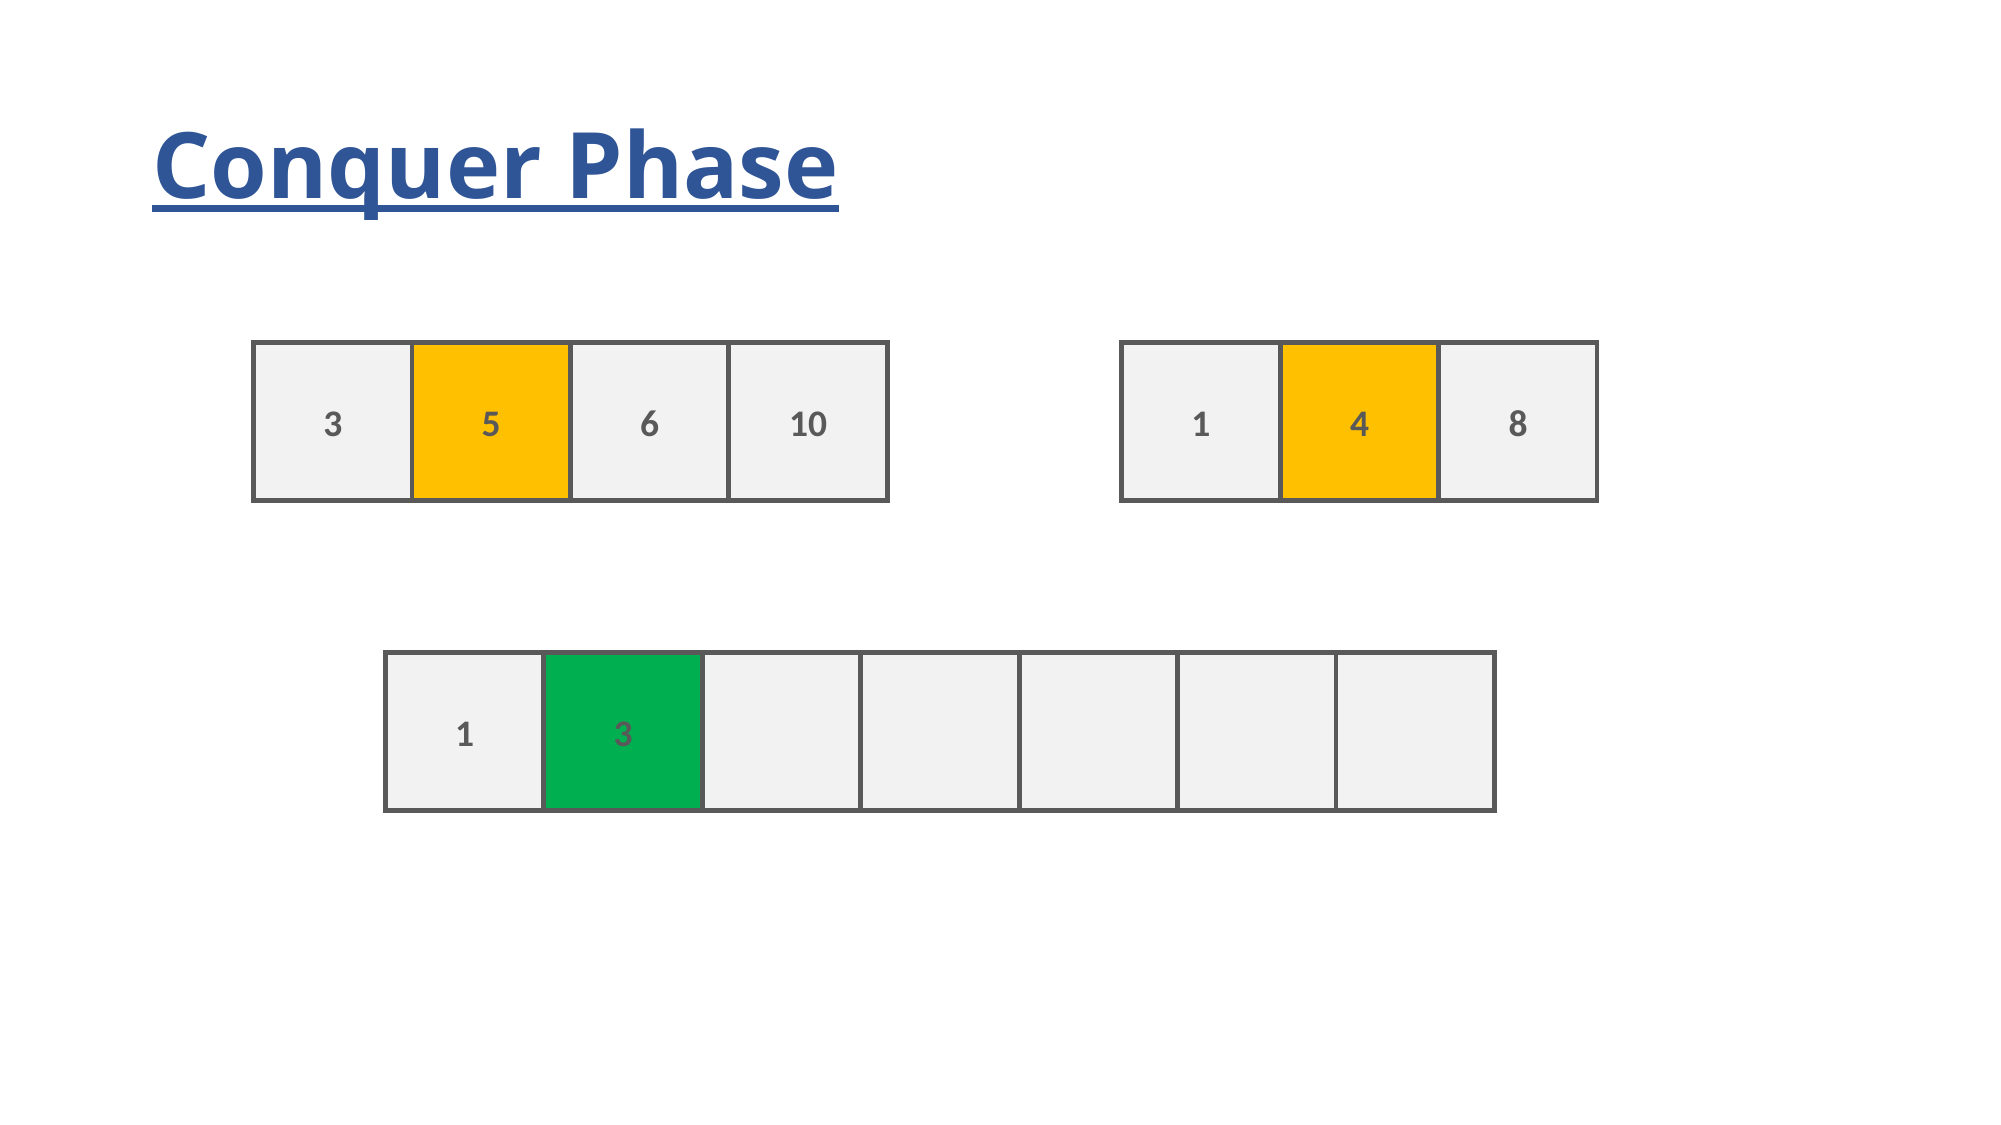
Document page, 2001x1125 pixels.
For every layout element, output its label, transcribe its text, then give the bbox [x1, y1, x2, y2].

text_box 1 [384, 651, 543, 812]
text_box 4 [1279, 341, 1438, 502]
text_box 3 [543, 651, 701, 812]
text_box 10 [728, 341, 888, 502]
text_box [1335, 651, 1495, 812]
text_box [701, 651, 860, 812]
text_box [1018, 651, 1177, 812]
text_box [860, 651, 1018, 812]
text_box 3 [252, 341, 411, 502]
text_box 1 [1121, 341, 1279, 502]
text_box 5 [411, 341, 569, 502]
text_box [1177, 651, 1335, 812]
text_box 6 [569, 341, 728, 502]
text_box 8 [1438, 341, 1598, 502]
title Conquer Phase [137, 59, 1863, 278]
